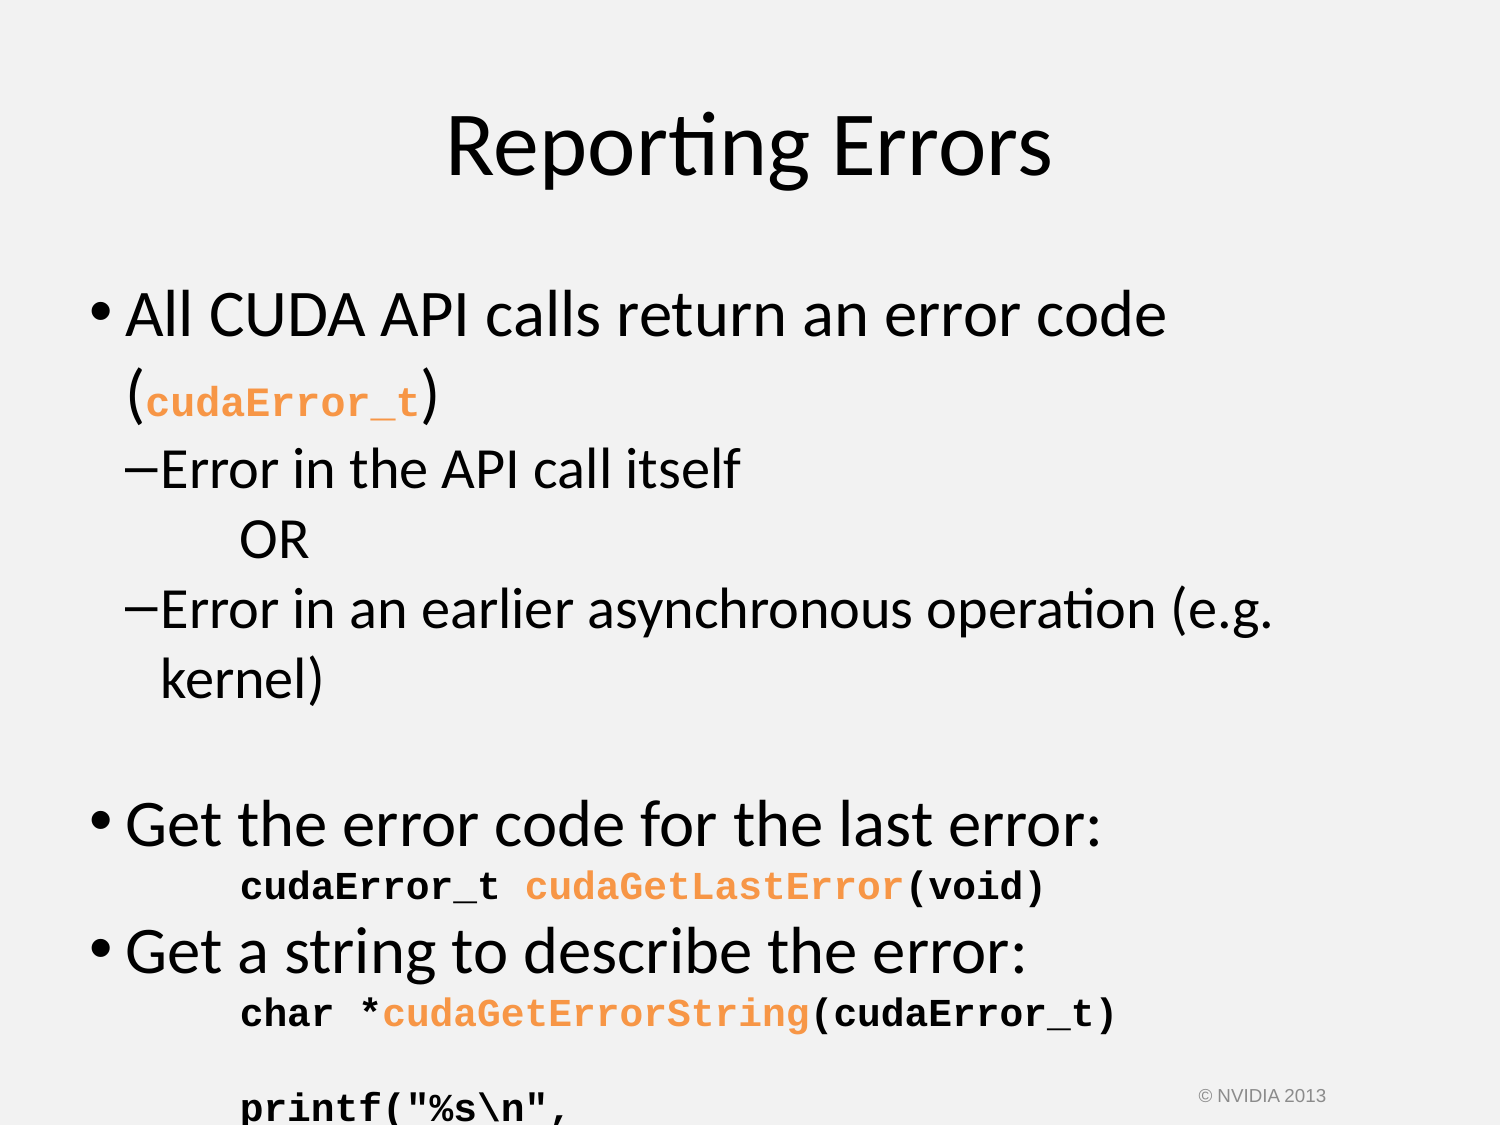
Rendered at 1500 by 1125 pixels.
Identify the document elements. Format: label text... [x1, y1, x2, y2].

text_box © NVIDIA 2013 [1024, 1065, 1500, 1125]
text_box Reporting Errors [75, 45, 1425, 233]
text_box All CUDA API calls return an error code (cudaError_t) Error in the API call itself OR Error in an earlier asynchronous operation (e.g. kernel) Get the error code for the last error: cudaError_t cudaGetLastError(void) Get a string to describe the error: char *cudaGetErrorString(cudaError_t) printf("%s\n", cudaGetErrorString(cudaGetLastError())); [75, 262, 1425, 1005]
